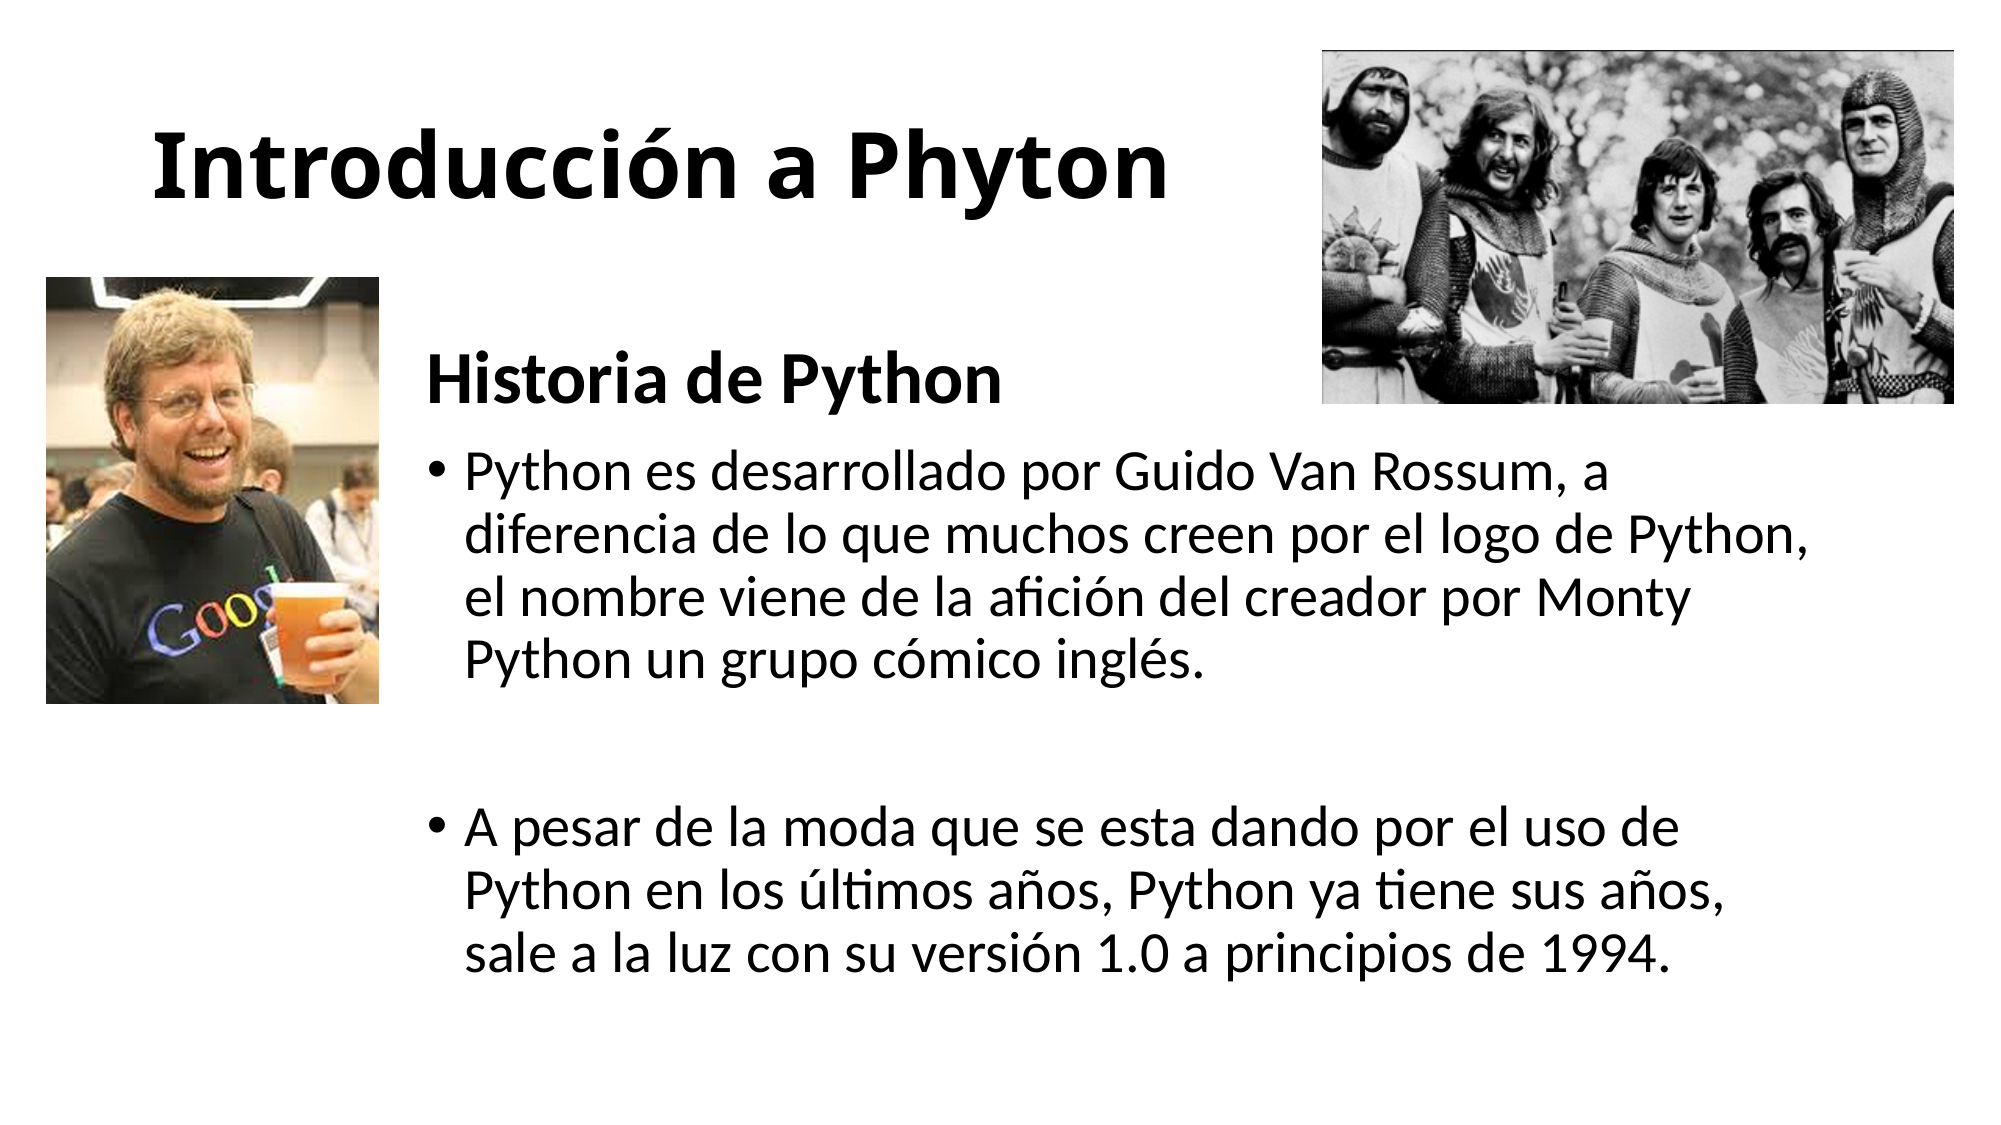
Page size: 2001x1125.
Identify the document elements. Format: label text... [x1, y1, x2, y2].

title Introducción a Phyton [137, 59, 1322, 278]
picture [46, 277, 379, 705]
list Historia de Python Python es desarrollado por Guido Van Rossum, a diferencia de lo que muchos creen por el logo de Python, el nombre viene de la afición del creador por Monty Python un grupo cómico inglés. A pesar de la moda que se esta dando por el uso de Python en los últimos años, Python ya tiene sus años, sale a la luz con su versión 1.0 a principios de 1994. [411, 330, 1847, 1096]
picture [1322, 50, 1954, 404]
